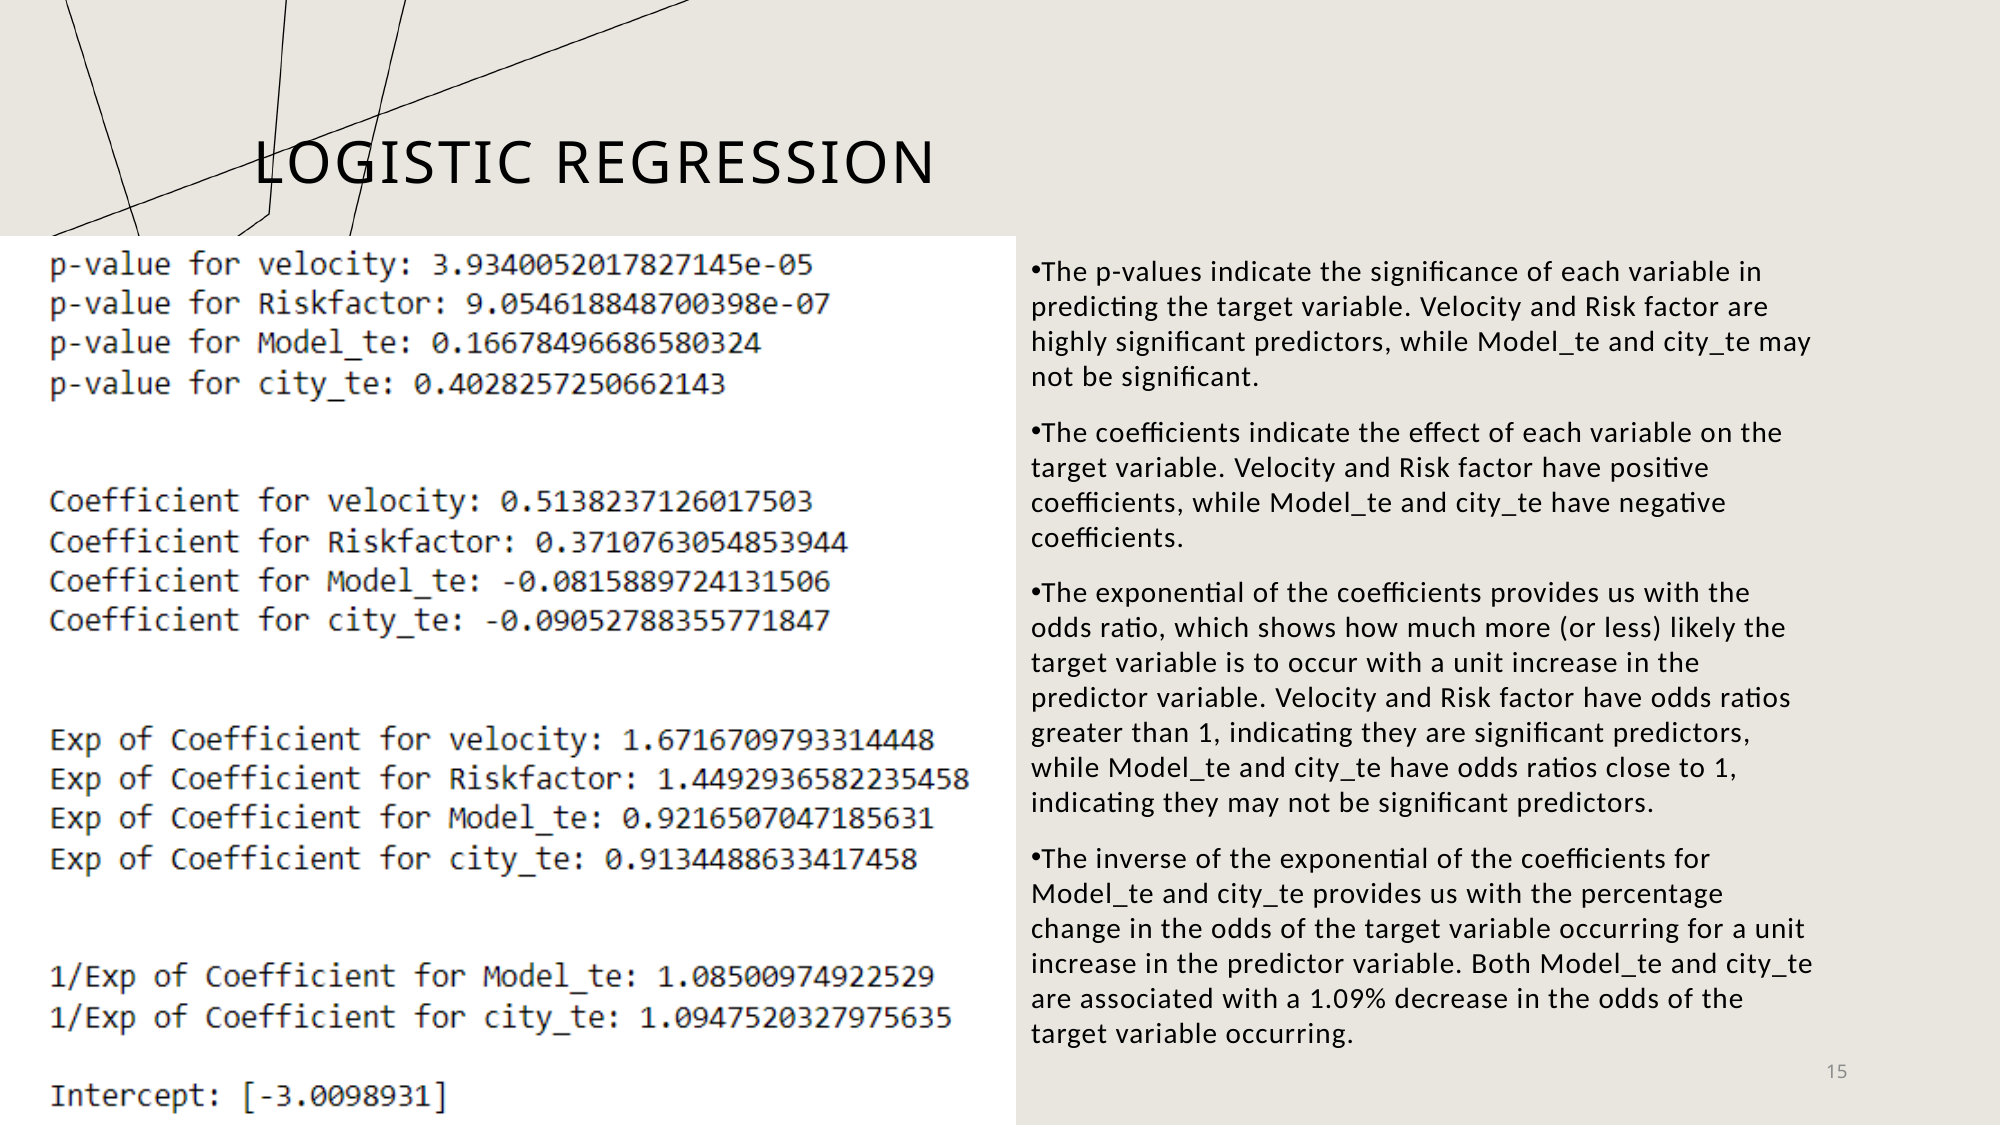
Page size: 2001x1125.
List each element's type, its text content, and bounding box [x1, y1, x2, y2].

slide_number 15 [1412, 1042, 1863, 1103]
list The p-values indicate the significance of each variable in predicting the target variable. Velocity and Risk factor are highly significant predictors, while Model_te and city_te may not be significant. The coefficients indicate the effect of each variable on the target variable. Velocity and Risk factor have positive coefficients, while Model_te and city_te have negative coefficients. The exponential of the coefficients provides us with the odds ratio, which shows how much more (or less) likely the target variable is to occur with a unit increase in the predictor variable. Velocity and Risk factor have odds ratios greater than 1, indicating they are significant predictors, while Model_te and city_te have odds ratios close to 1, indicating they may not be significant predictors. The inverse of the exponential of the coefficients for Model_te and city_te provides us with the percentage change in the odds of the target variable occurring for a unit increase in the predictor variable. Both Model_te and city_te are associated with a 1.09% decrease in the odds of the target variable occurring. [1016, 244, 1835, 1057]
title Logistic Regression [238, 56, 1621, 244]
picture [0, 0, 1016, 1125]
